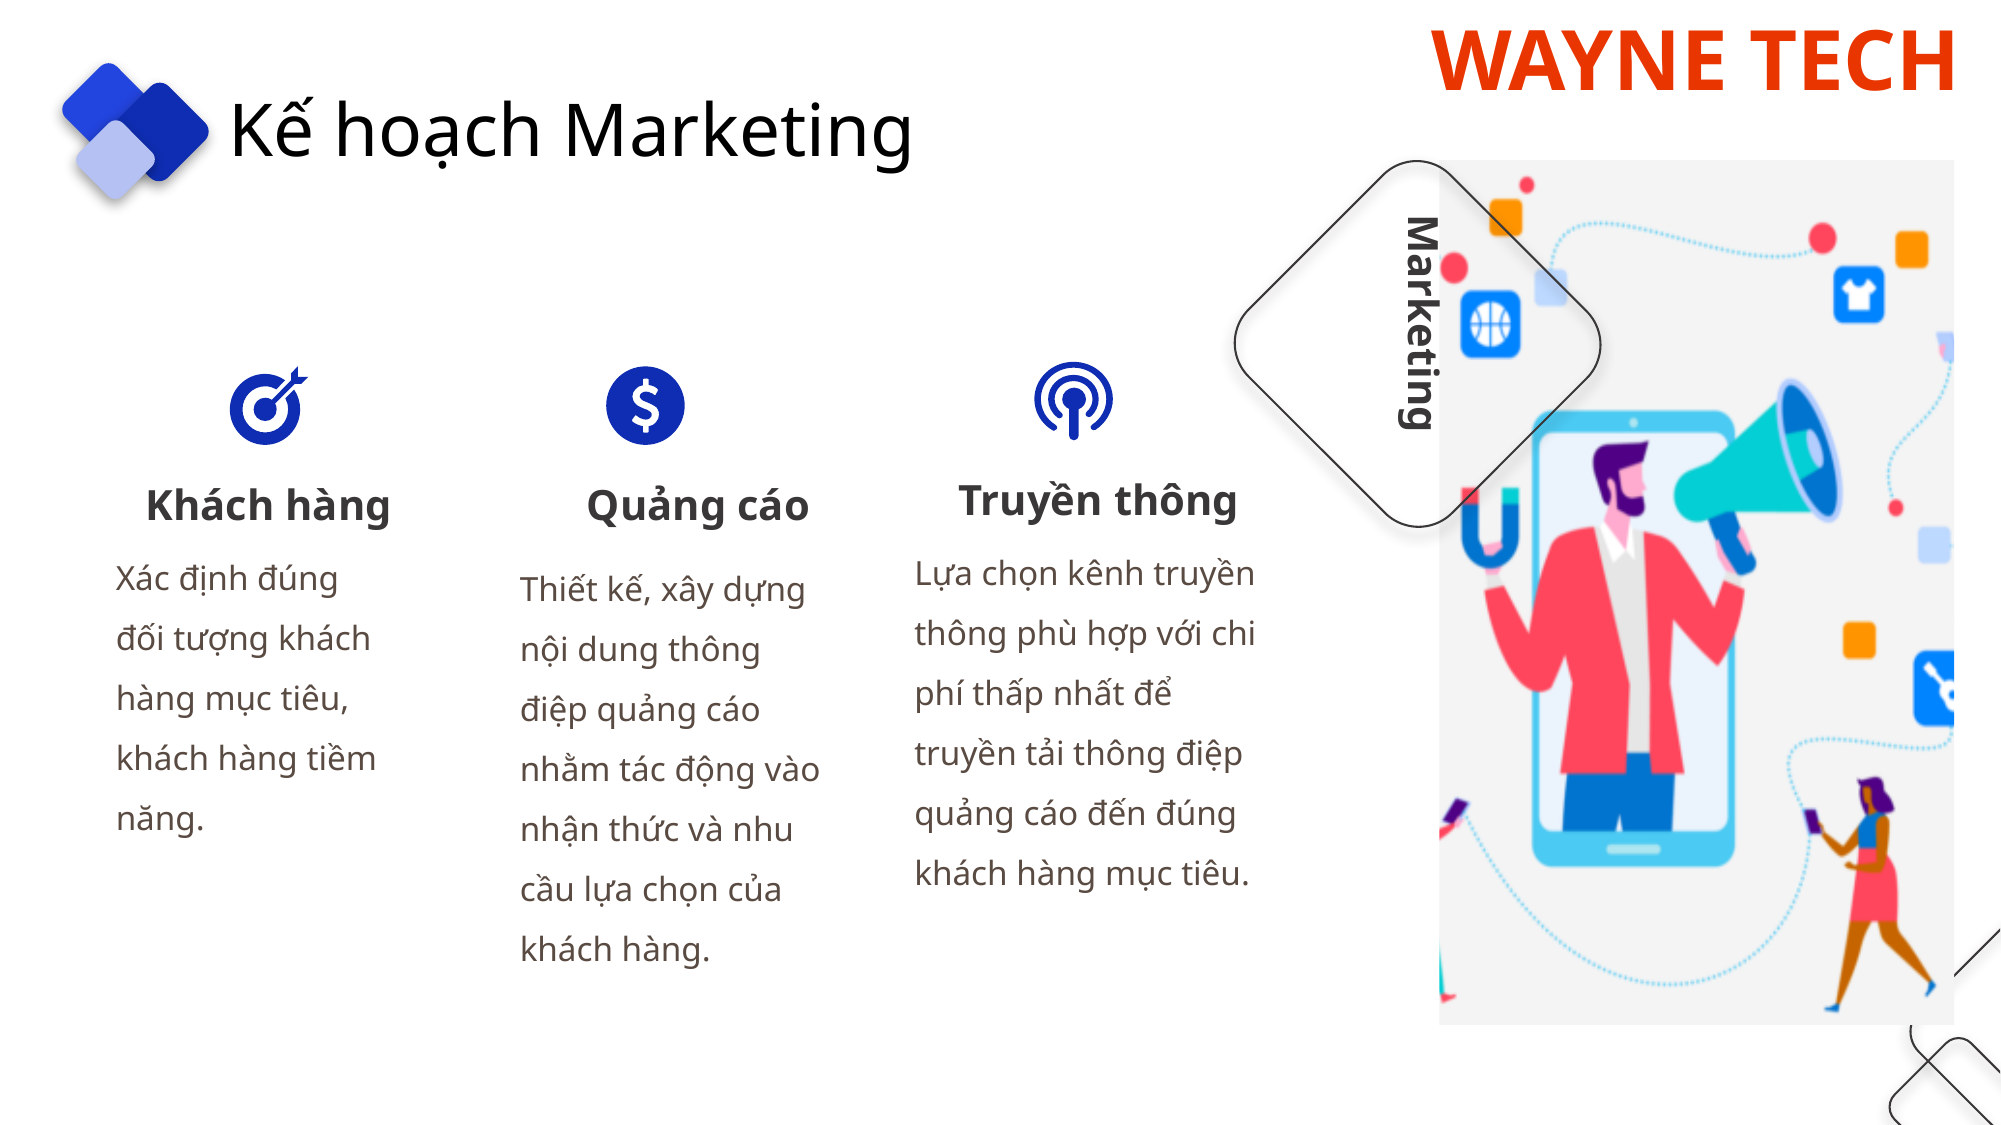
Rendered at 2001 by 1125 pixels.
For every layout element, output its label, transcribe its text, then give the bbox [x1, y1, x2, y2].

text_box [1274, 199, 1561, 488]
text_box [1062, 387, 1086, 441]
text_box Kế hoạch Marketing [213, 75, 1657, 178]
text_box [899, 466, 1277, 956]
text_box [253, 366, 309, 422]
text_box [101, 471, 417, 840]
picture [1439, 156, 1955, 1025]
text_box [505, 471, 866, 1009]
text_box [606, 366, 685, 445]
text_box [1034, 361, 1113, 431]
text_box [229, 373, 301, 445]
